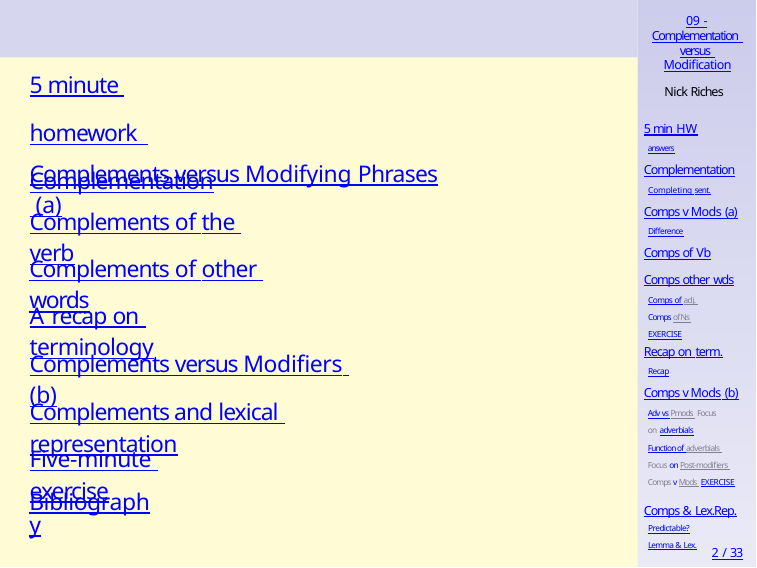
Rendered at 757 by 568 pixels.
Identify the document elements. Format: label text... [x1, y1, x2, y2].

text_box Predictable? Lemma & Lex. [646, 523, 705, 552]
text_box Comps of Vb [641, 243, 719, 260]
text_box 2 / 33 [709, 548, 745, 563]
text_box 5 min HW answers [641, 110, 704, 151]
text_box Comps other wds Comps of adj. Comps of Ns EXERCISE [641, 260, 742, 341]
text_box Comps & Lex.Rep. [641, 500, 751, 520]
text_box Complements and lexical representation [27, 396, 408, 461]
text_box Nick Riches [662, 82, 732, 100]
text_box Recap on term. Recap [641, 332, 732, 374]
text_box Five-minute exercise [27, 443, 224, 508]
text_box Complements of the verb [27, 205, 271, 252]
text_box Complements of other words [27, 252, 304, 318]
text_box [0, 0, 638, 58]
text_box Comps v Mods (b) Adv vs Pmods Focus on adverbials Function of adverbials Focus on Post-modifiers Comps v Mods EXERCISE [641, 374, 751, 489]
text_box Complementation Completing sent. [641, 151, 744, 193]
text_box Complements versus Modifying Phrases (a) [27, 157, 444, 222]
text_box Complements versus Modifiers (b) [27, 347, 357, 396]
text_box A recap on terminology [27, 299, 255, 347]
picture [637, 0, 756, 567]
text_box Comps v Mods (a) Difference [641, 193, 751, 238]
text_box Bibliography [27, 485, 151, 519]
text_box 09 - Complementation versus Modification [646, 13, 748, 75]
text_box 5 minute homework Complementation [27, 51, 220, 157]
